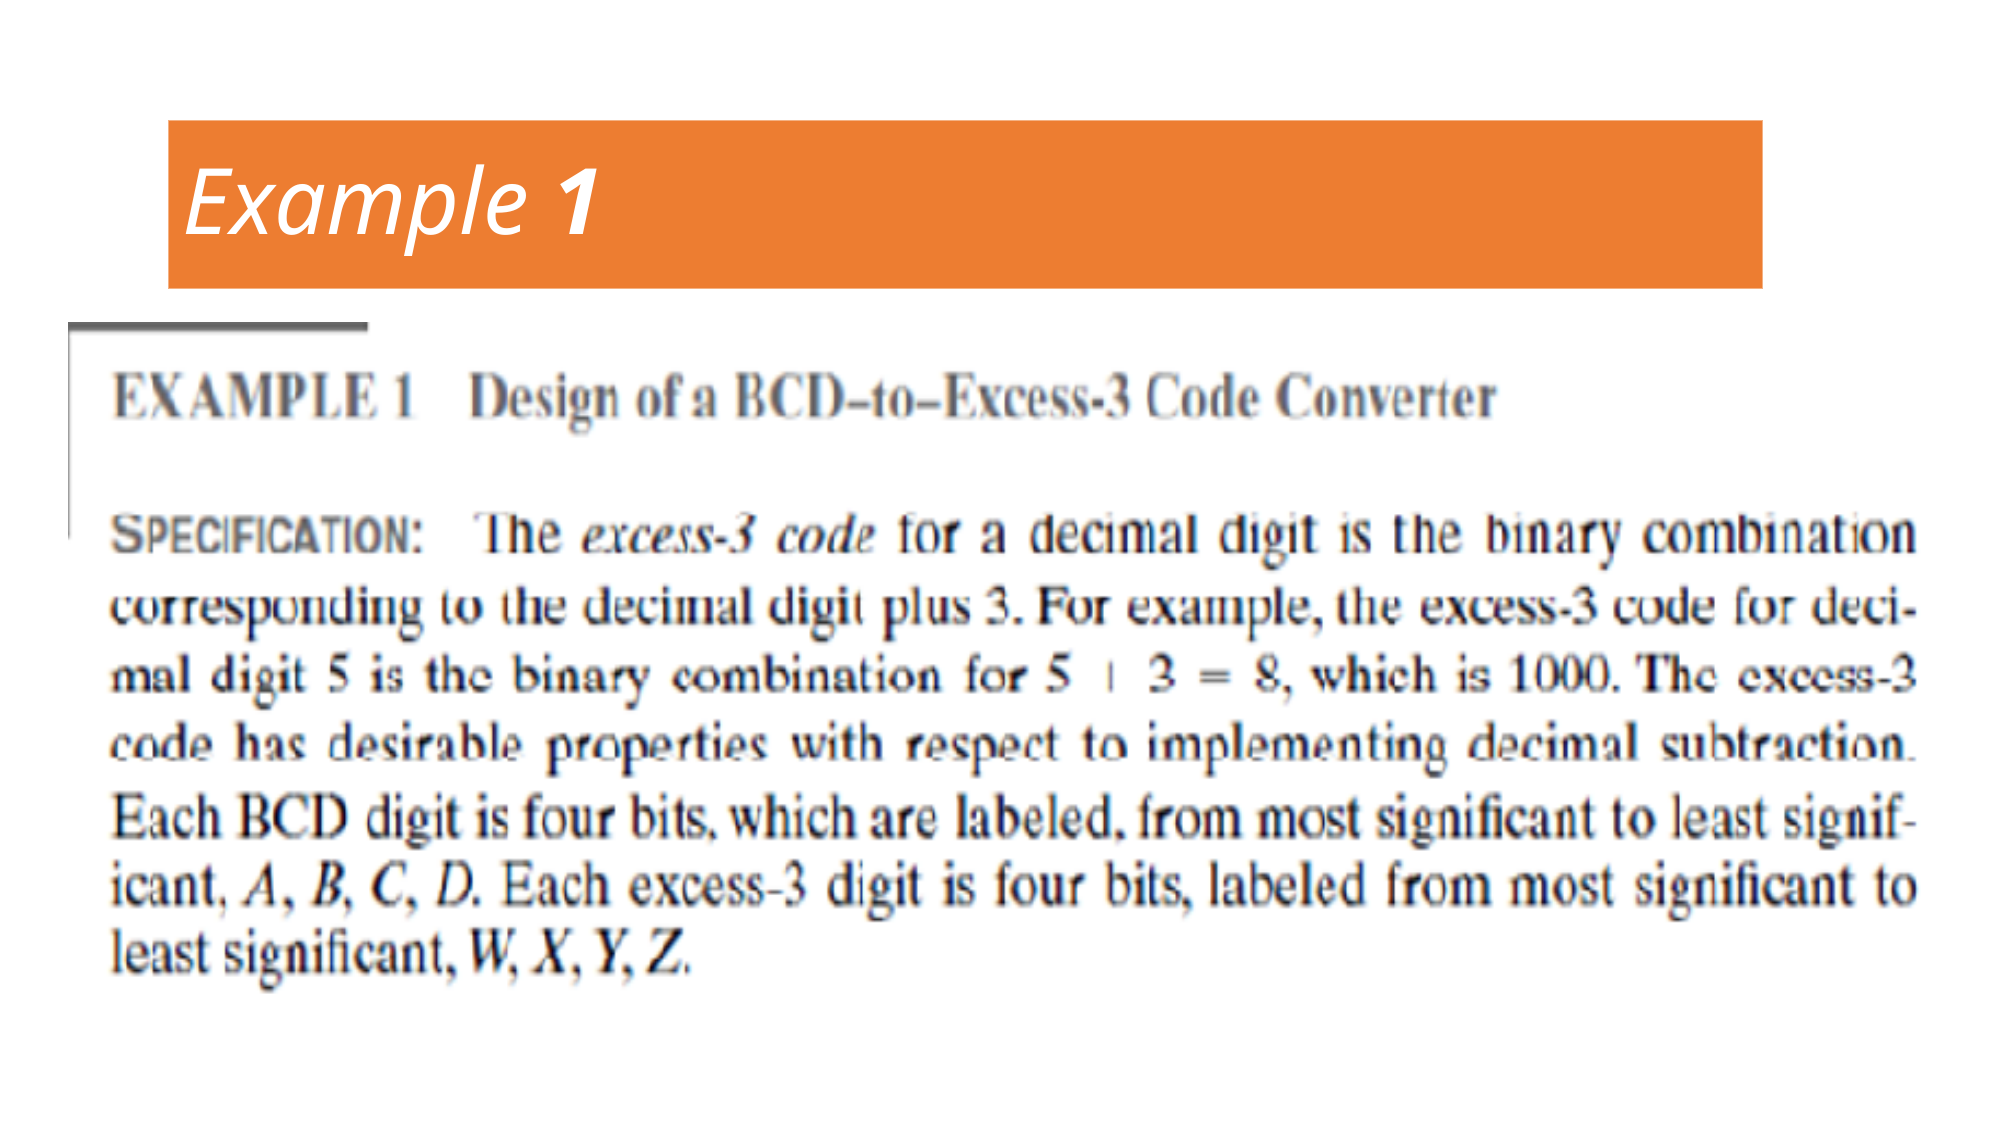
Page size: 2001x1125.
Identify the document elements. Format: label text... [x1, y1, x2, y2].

title Example 1 [168, 120, 1763, 289]
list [68, 322, 1945, 1011]
